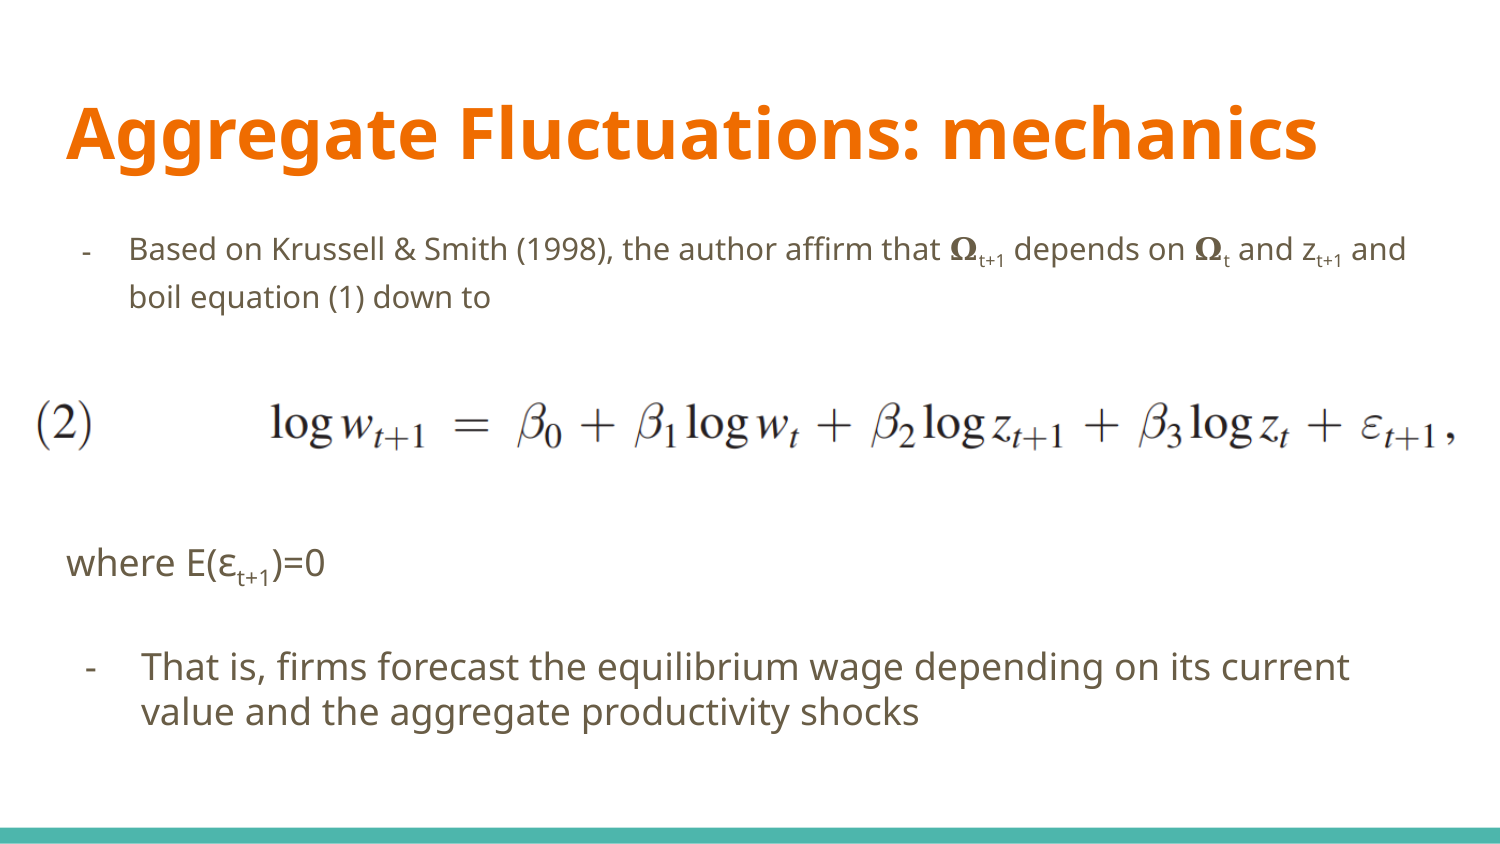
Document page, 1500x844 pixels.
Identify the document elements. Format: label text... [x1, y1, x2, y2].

list Based on Krussell & Smith (1998), the author affirm that 𝛀t+1 depends on 𝛀t and zt+1 and boil equation (1) down to [51, 207, 1449, 330]
picture [24, 354, 1476, 470]
text_box That is, firms forecast the equilibrium wage depending on its current value and the aggregate productivity shocks [51, 627, 1449, 750]
title Aggregate Fluctuations: mechanics [51, 72, 1449, 189]
text_box where E(ɛt+1)=0 [51, 521, 1449, 600]
